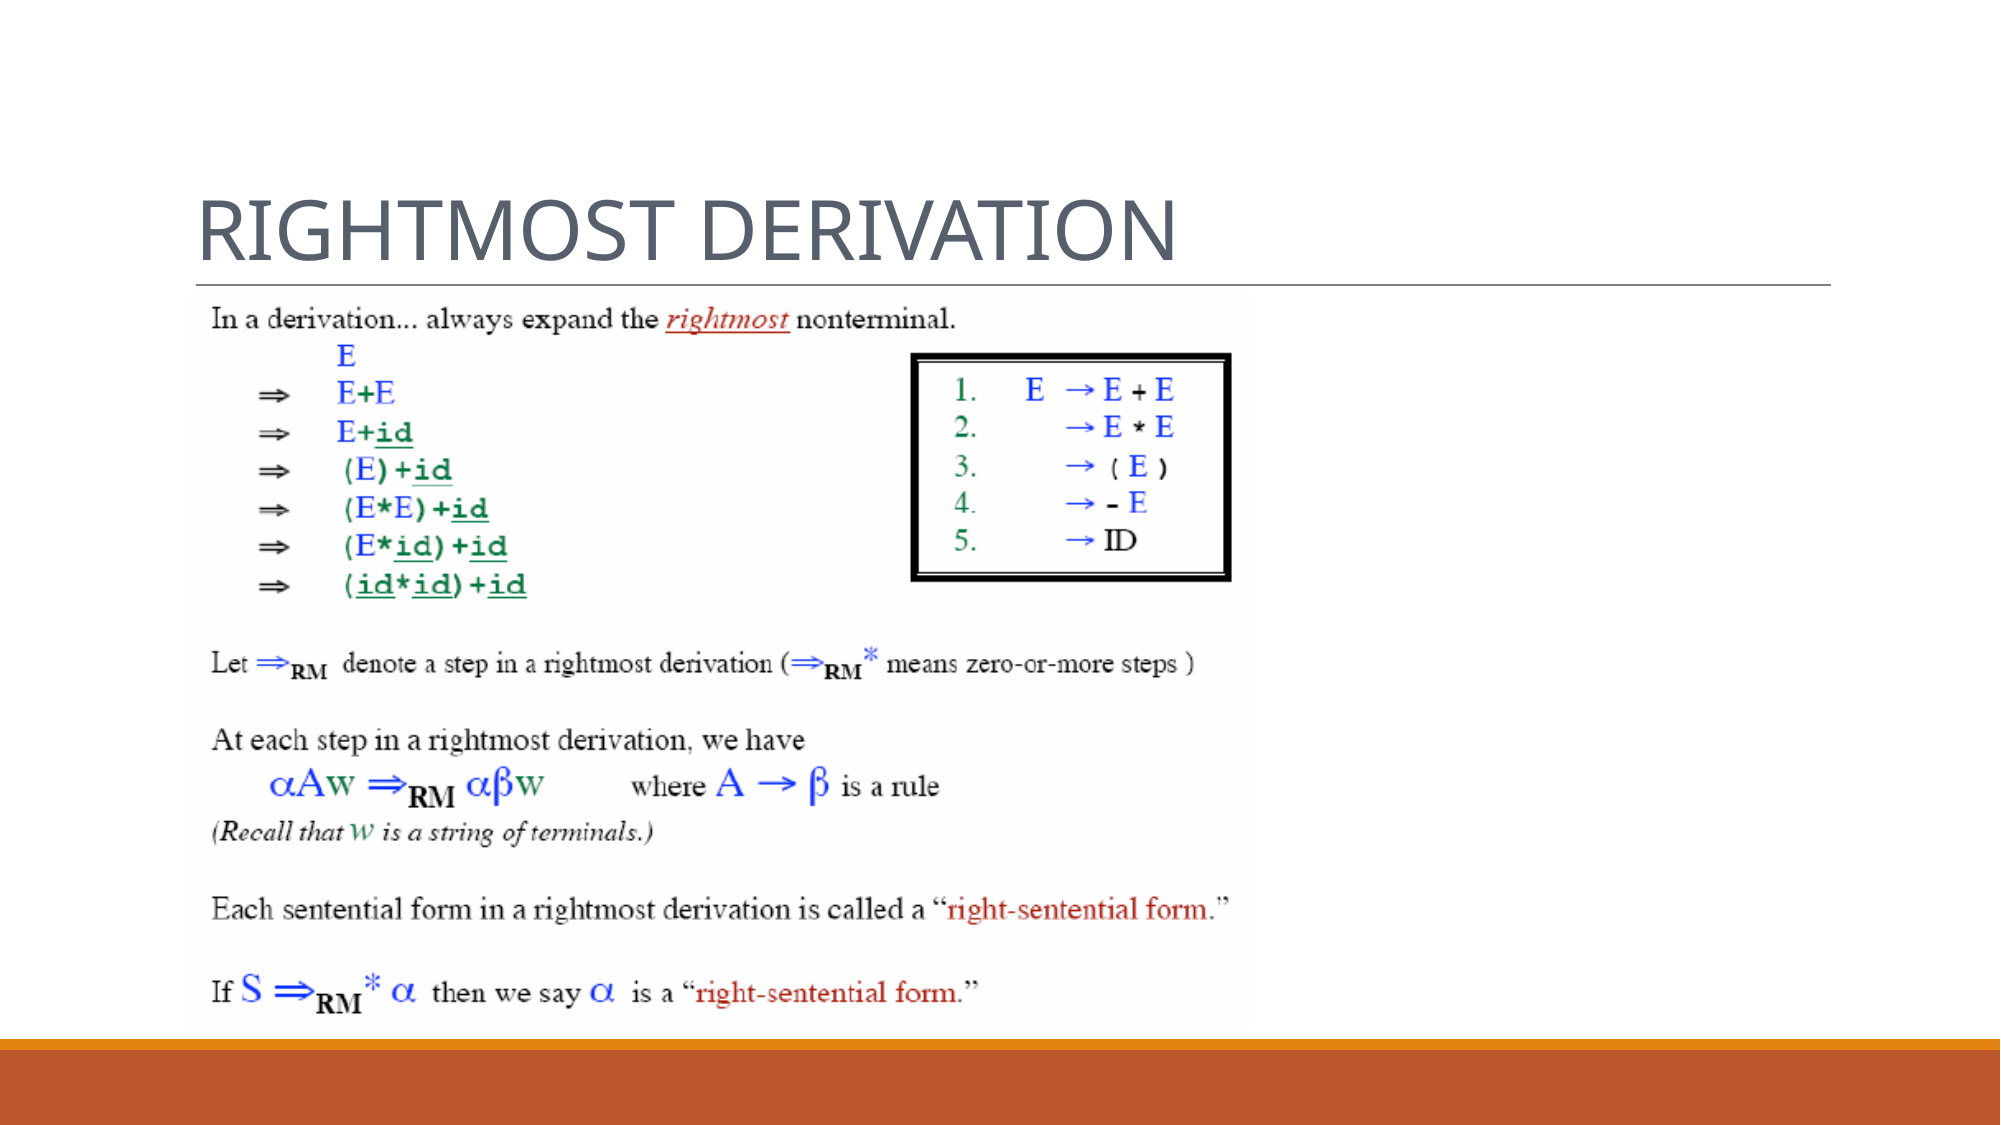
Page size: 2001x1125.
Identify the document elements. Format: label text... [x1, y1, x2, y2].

title Rightmost Derivation [180, 47, 1830, 285]
picture [179, 289, 1250, 1027]
